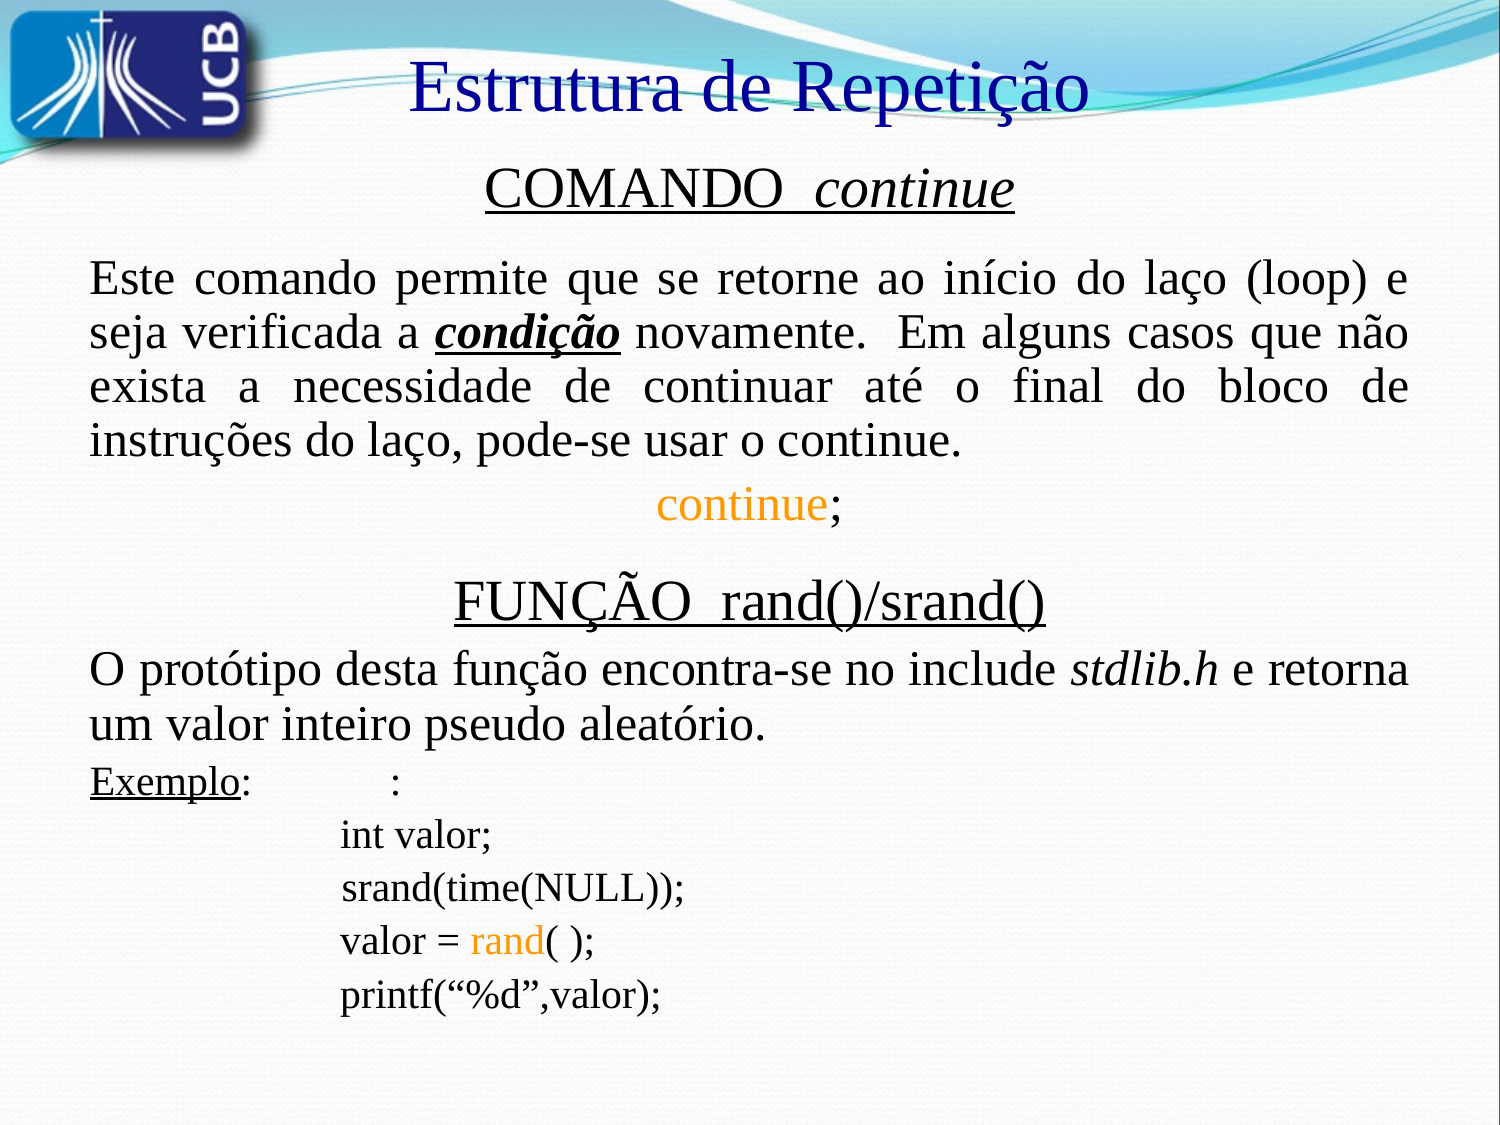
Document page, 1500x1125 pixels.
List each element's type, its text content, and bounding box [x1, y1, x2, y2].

picture [0, 0, 1500, 1125]
text_box FUNÇÃO rand()/srand() O protótipo desta função encontra-se no include stdlib.h e retorna um valor inteiro pseudo aleatório. Exemplo: : int valor; srand(time(NULL)); valor = rand( ); printf(“%d”,valor); [74, 562, 1425, 1025]
text_box Estrutura de Repetição [112, 37, 1388, 125]
text_box COMANDO continue Este comando permite que se retorne ao início do laço (loop) e seja verificada a condição novamente. Em alguns casos que não exista a necessidade de continuar até o final do bloco de instruções do laço, pode-se usar o continue. continue; [74, 149, 1425, 538]
